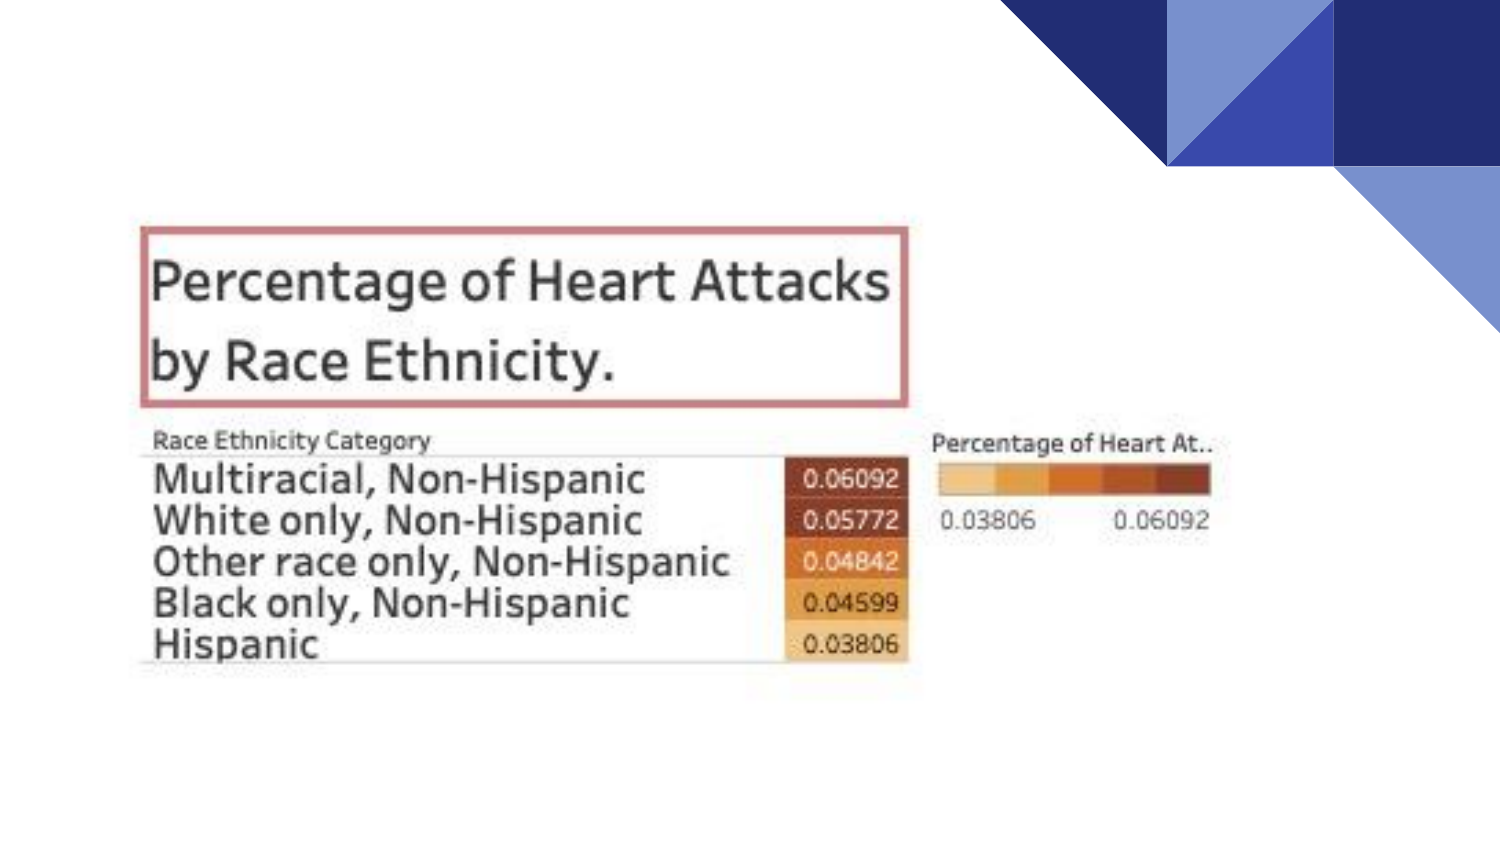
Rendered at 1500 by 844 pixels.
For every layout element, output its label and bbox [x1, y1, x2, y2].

picture [93, 184, 1267, 730]
